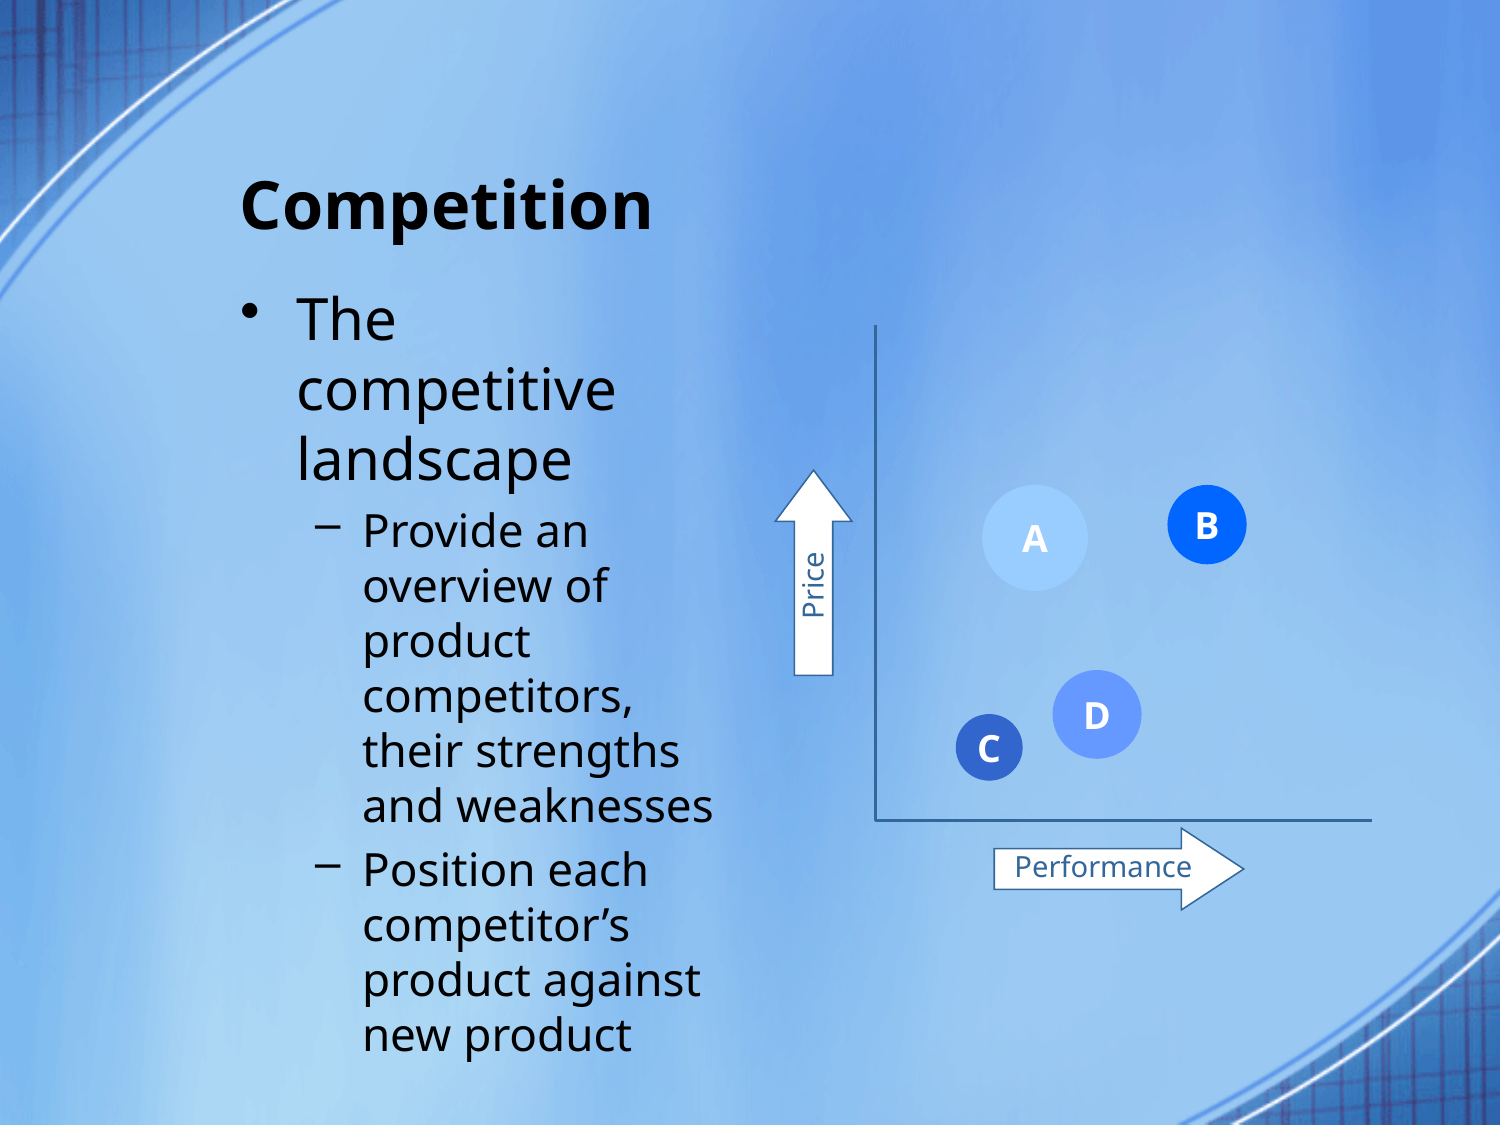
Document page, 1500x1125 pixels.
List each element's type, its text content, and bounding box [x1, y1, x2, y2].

list The competitive landscape Provide an overview of product competitors, their strengths and weaknesses Position each competitor’s product against new product [225, 275, 738, 1050]
title Competition [224, 62, 1350, 250]
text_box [774, 324, 1373, 911]
picture [0, 0, 1500, 1125]
